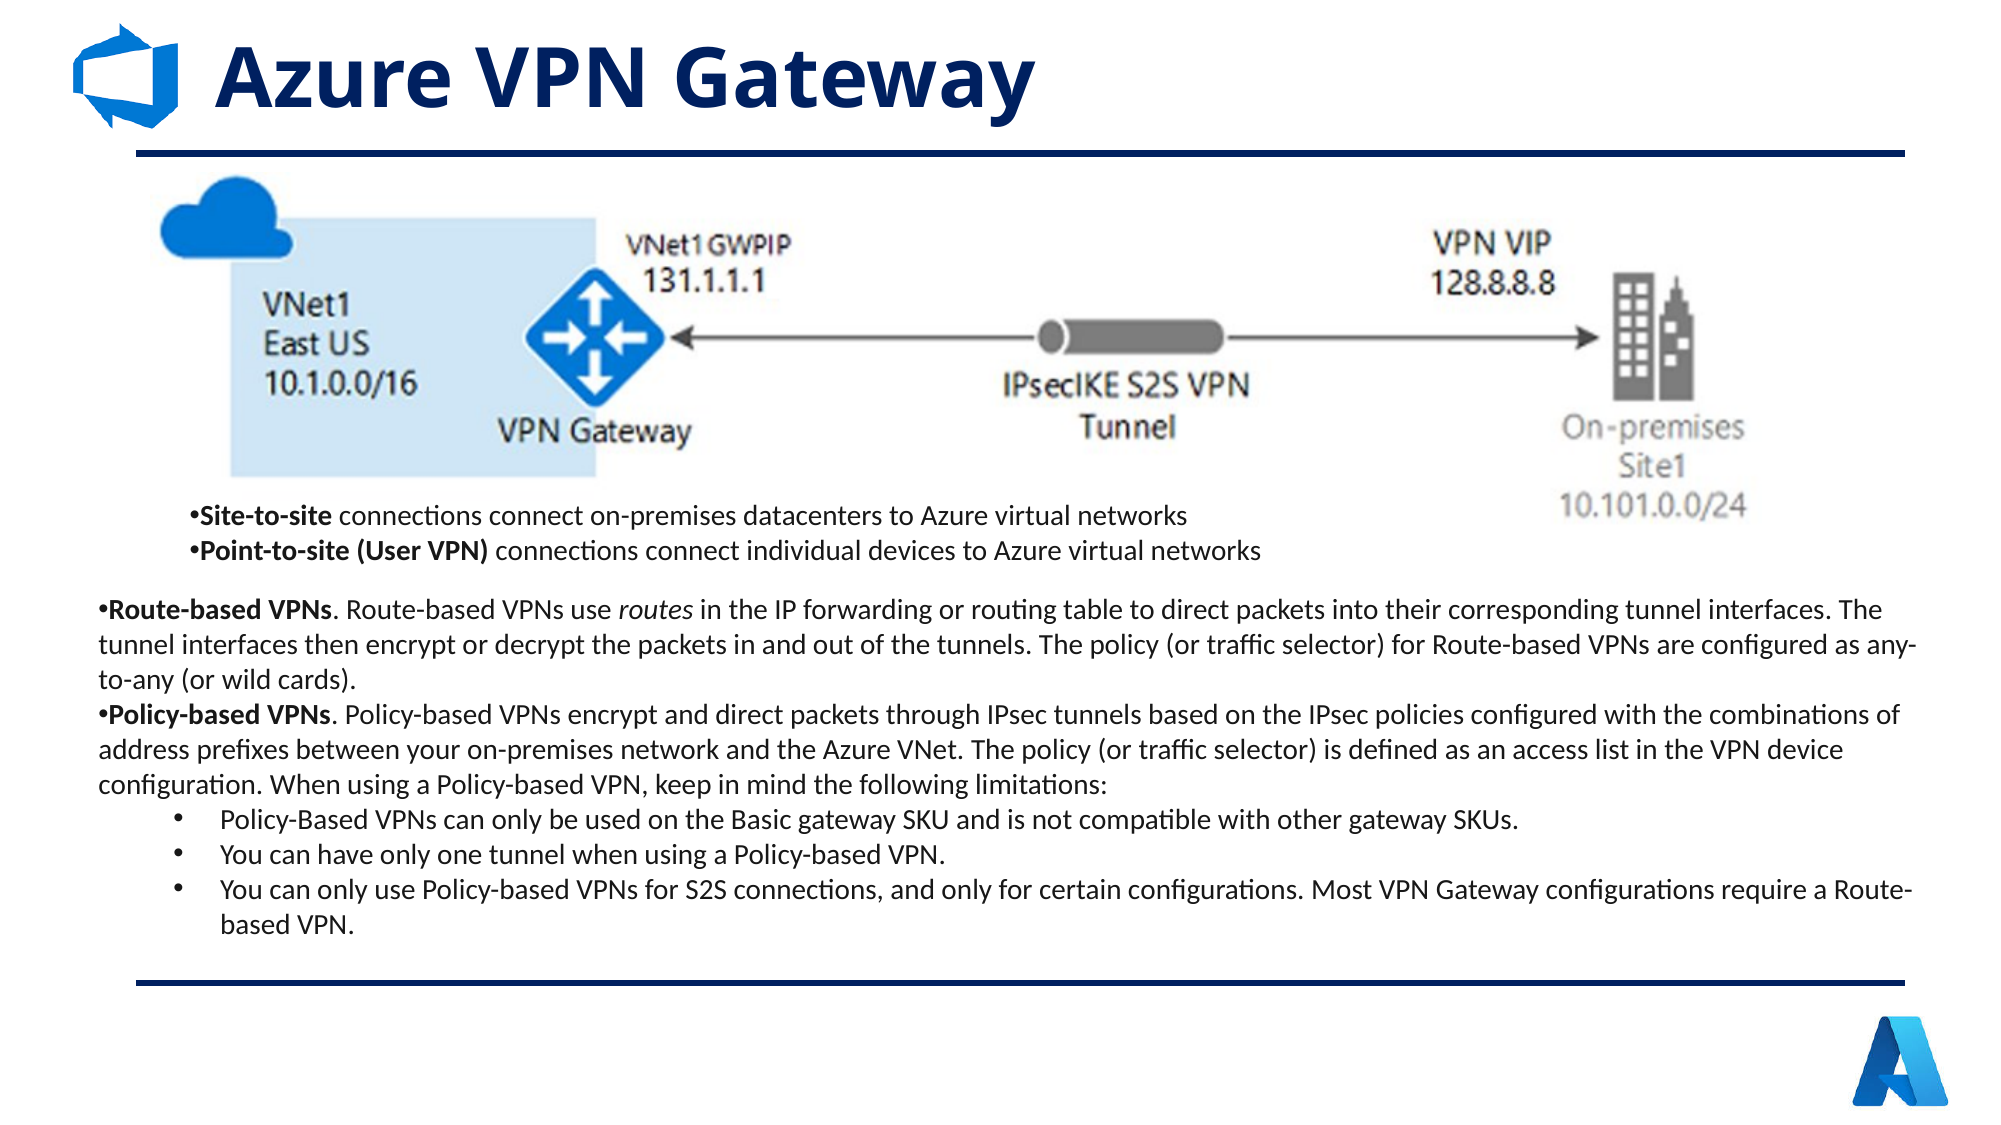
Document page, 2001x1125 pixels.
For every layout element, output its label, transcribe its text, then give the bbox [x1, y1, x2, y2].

picture [64, 20, 200, 139]
title Azure VPN Gateway [200, 27, 1800, 134]
picture [1848, 1009, 1952, 1113]
text_box Site-to-site connections connect on-premises datacenters to Azure virtual networks Point-to-site (User VPN) connections connect individual devices to Azure virtual networks [174, 489, 1925, 574]
text_box Route-based VPNs. Route-based VPNs use routes in the IP forwarding or routing table to direct packets into their corresponding tunnel interfaces. The tunnel interfaces then encrypt or decrypt the packets in and out of the tunnels. The policy (or traffic selector) for Route-based VPNs are configured as any-to-any (or wild cards). Policy-based VPNs. Policy-based VPNs encrypt and direct packets through IPsec tunnels based on the IPsec policies configured with the combinations of address prefixes between your on-premises network and the Azure VNet. The policy (or traffic selector) is defined as an access list in the VPN device configuration. When using a Policy-based VPN, keep in mind the following limitations: Policy-Based VPNs can only be used on the Basic gateway SKU and is not compatible with other gateway SKUs. You can have only one tunnel when using a Policy-based VPN. You can only use Policy-based VPNs for S2S connections, and only for certain configurations. Most VPN Gateway configurations require a Route-based VPN. [83, 583, 1957, 948]
picture [149, 172, 1773, 543]
